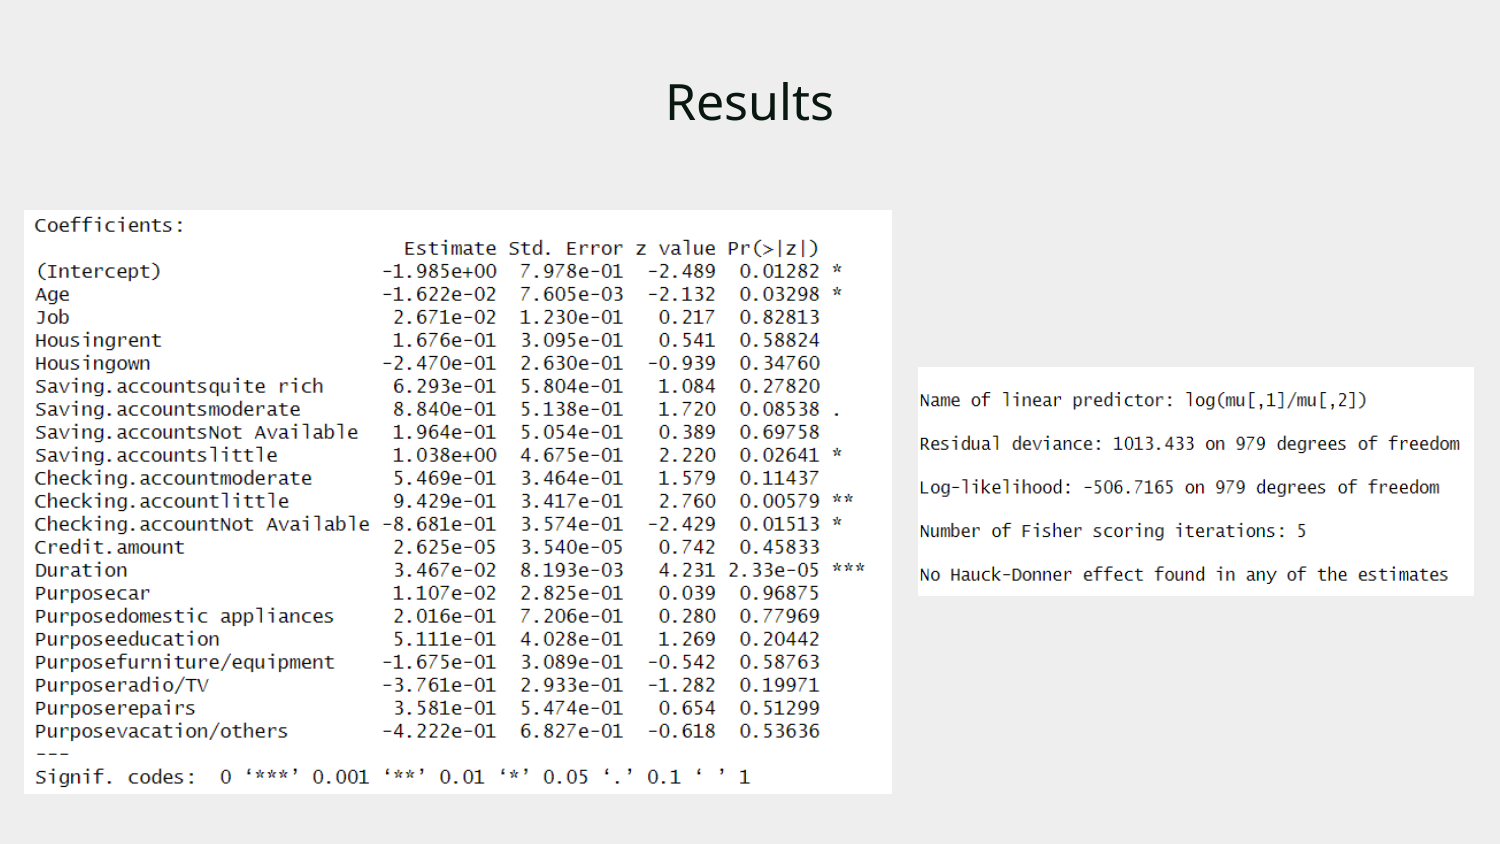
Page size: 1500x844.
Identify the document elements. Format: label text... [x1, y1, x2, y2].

picture [917, 367, 1474, 596]
picture [24, 210, 893, 795]
title Results [204, 65, 1296, 136]
